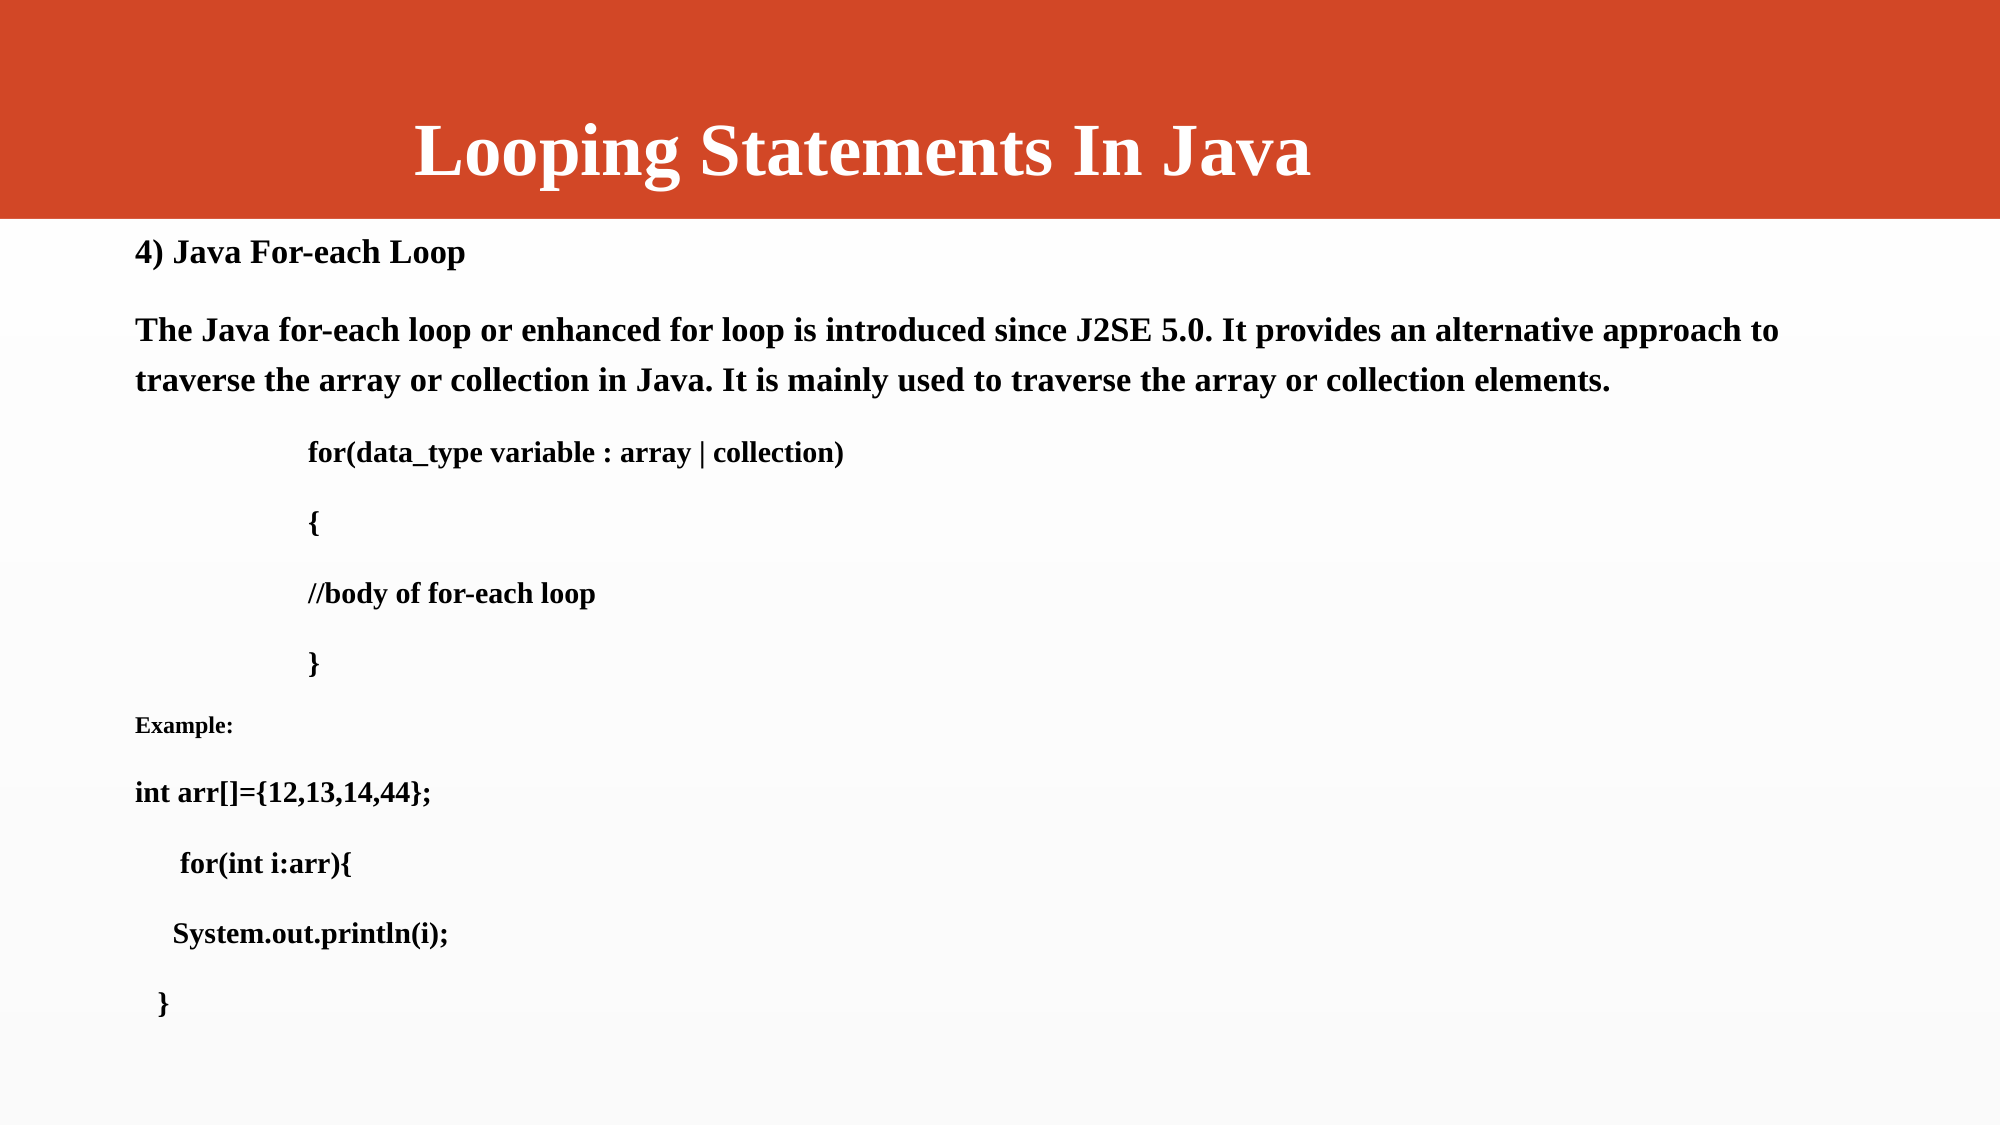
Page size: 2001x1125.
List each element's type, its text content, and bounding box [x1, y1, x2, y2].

title Looping Statements In Java [99, 73, 1863, 199]
list 4) Java For-each Loop The Java for-each loop or enhanced for loop is introduced since J2SE 5.0. It provides an alternative approach to traverse the array or collection in Java. It is mainly used to traverse the array or collection elements. for(data_type variable : array | collection) { //body of for-each loop } Example: int arr[]={12,13,14,44}; for(int i:arr){ System.out.println(i); } [120, 213, 1892, 1033]
